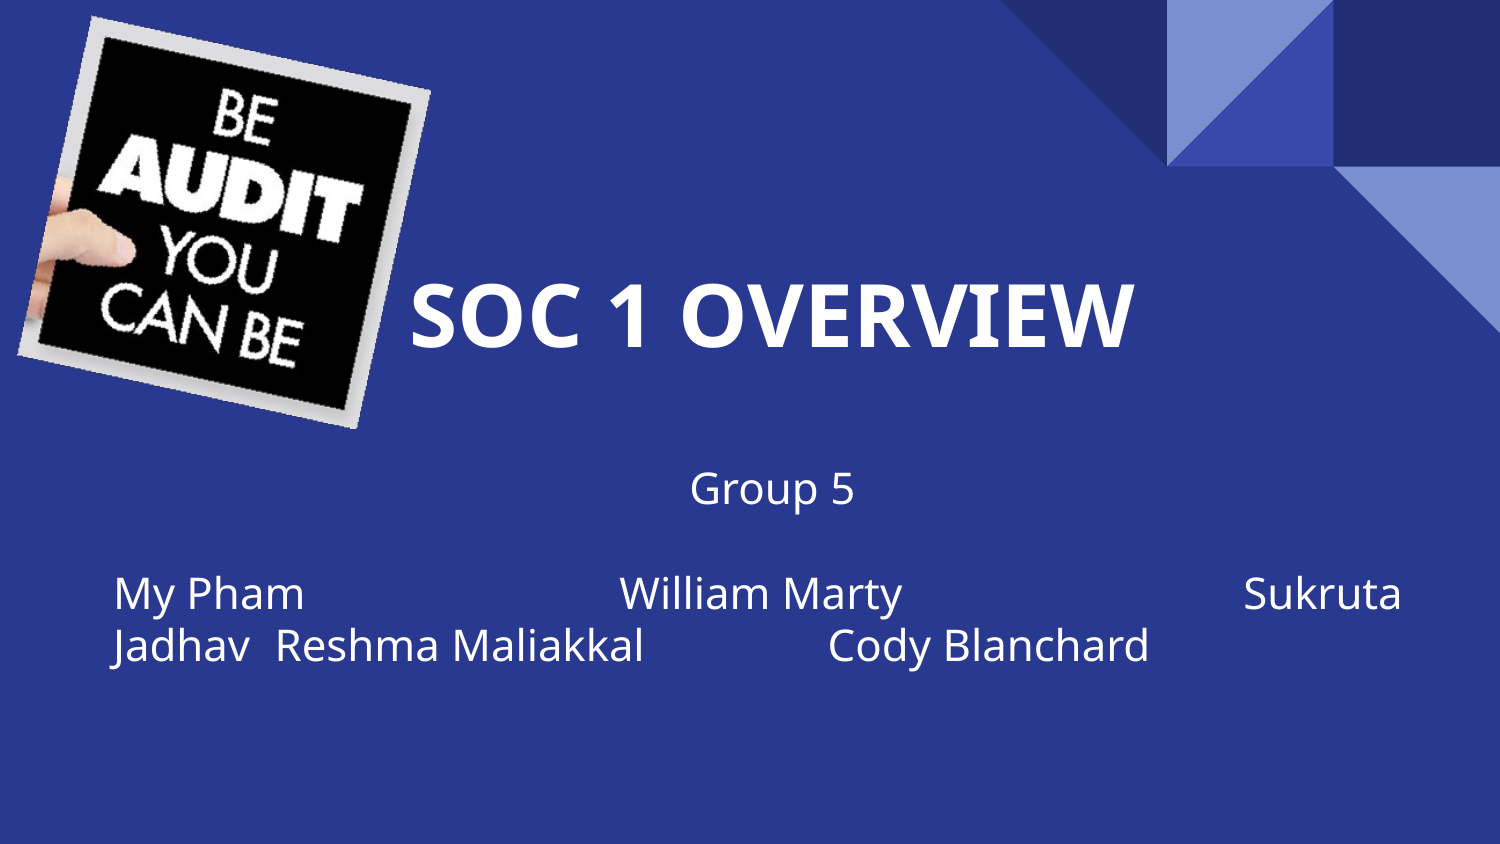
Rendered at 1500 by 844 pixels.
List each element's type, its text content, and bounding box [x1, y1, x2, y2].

subtitle Group 5 My Pham William Marty Sukruta Jadhav Reshma Maliakkal Cody Blanchard [98, 445, 1447, 517]
title SOC 1 OVERVIEW [402, 242, 1447, 380]
picture [17, 15, 431, 429]
